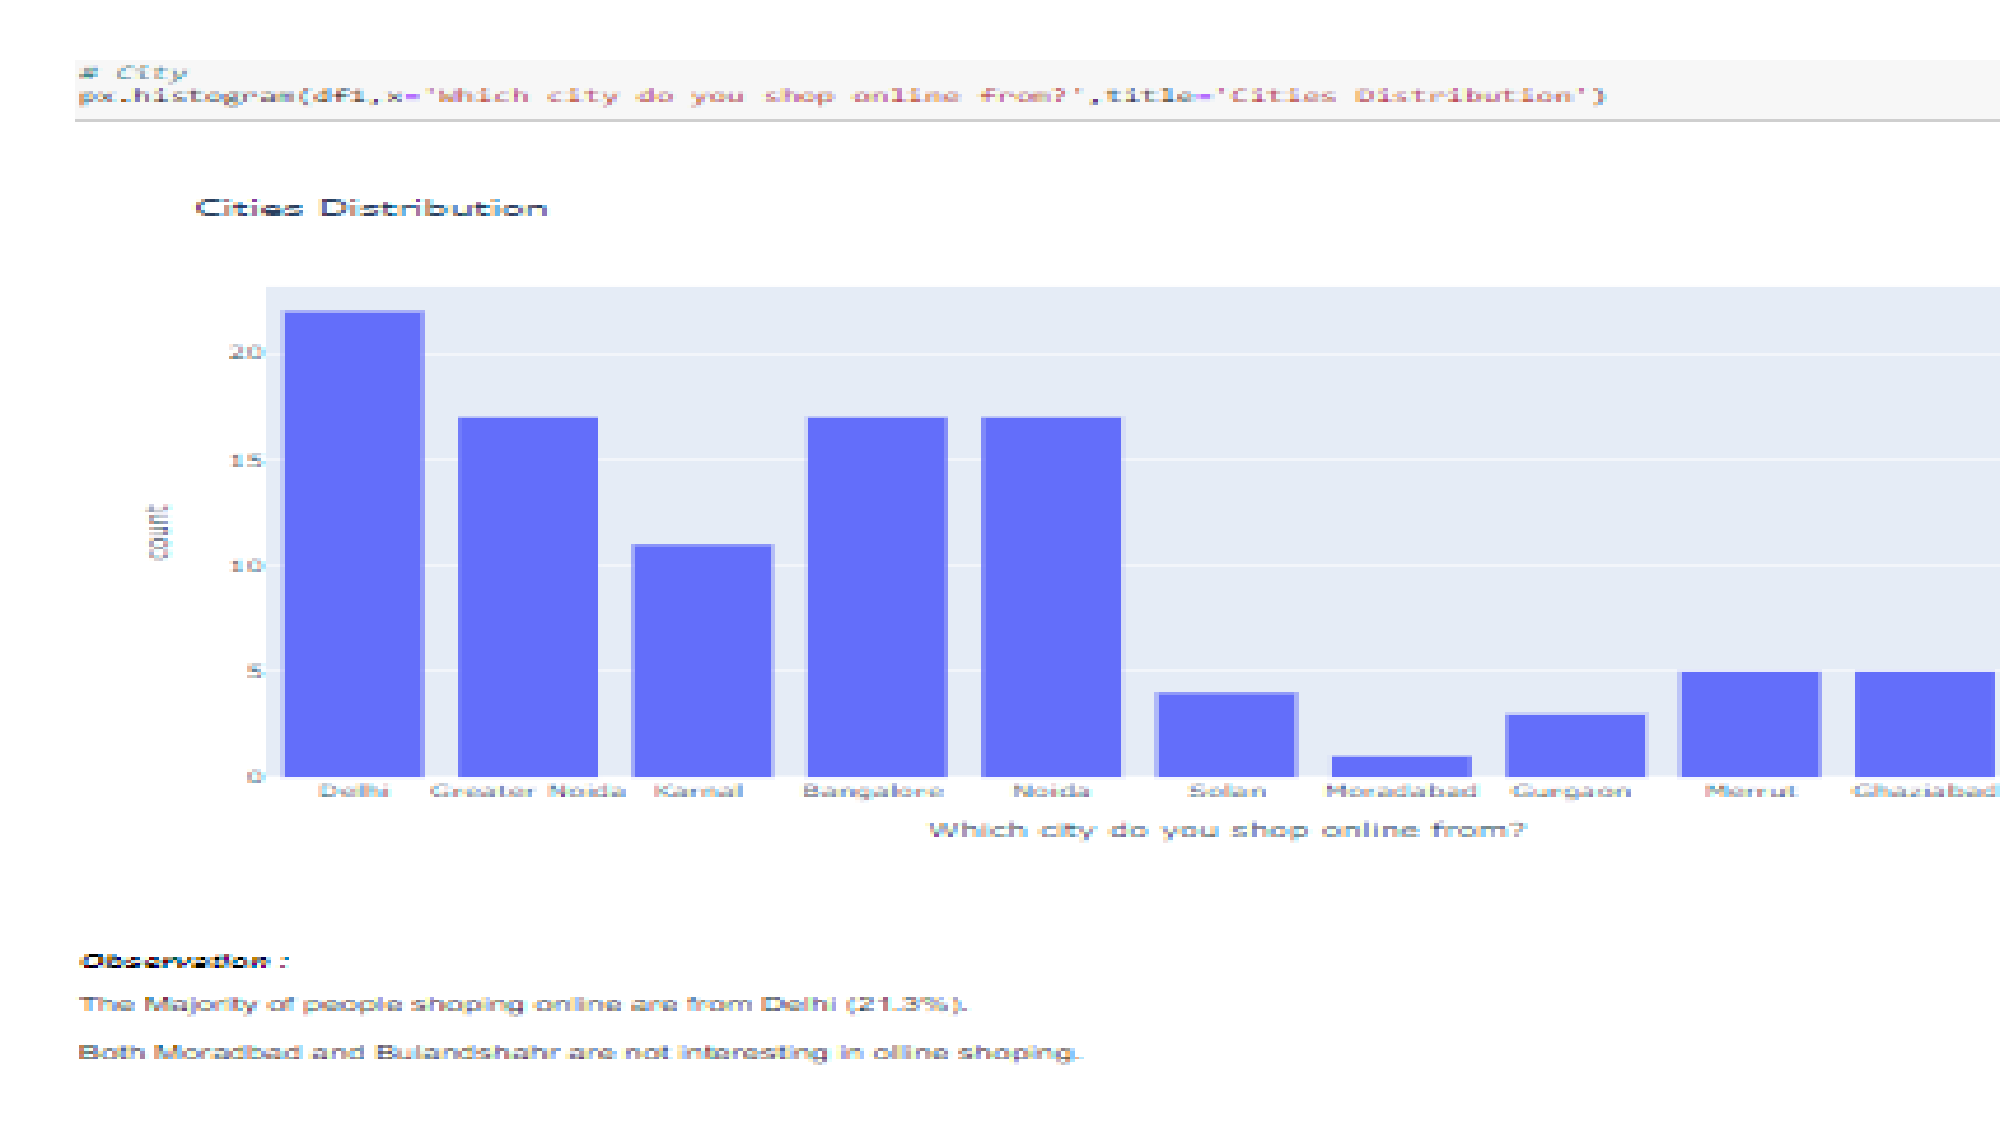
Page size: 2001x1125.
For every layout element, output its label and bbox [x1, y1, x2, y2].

list [75, 60, 2000, 1077]
